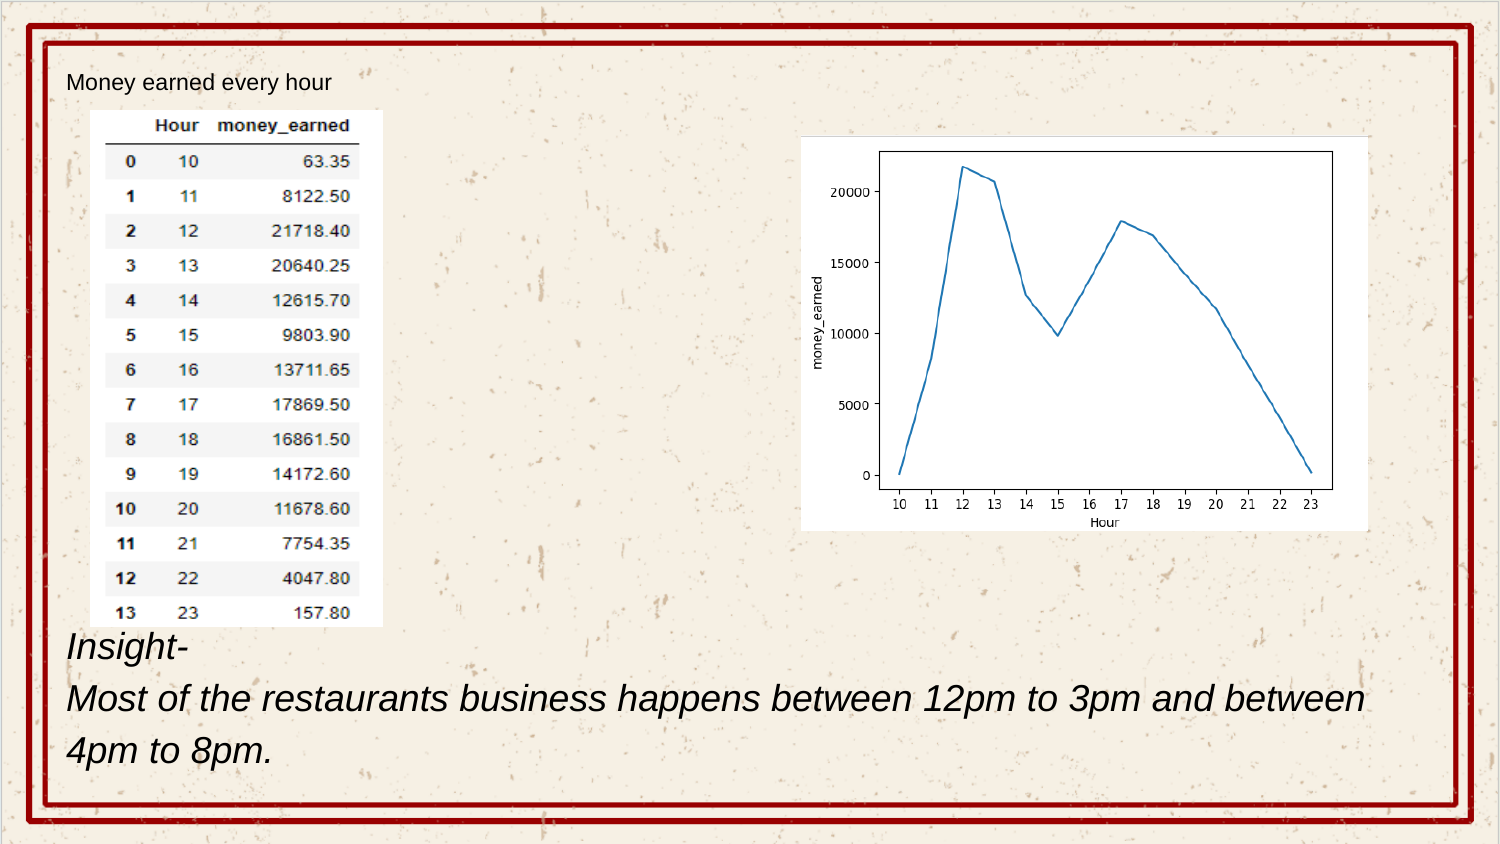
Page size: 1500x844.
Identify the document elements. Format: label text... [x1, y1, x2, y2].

picture [0, 0, 1500, 844]
title Insight- Most of the restaurants business happens between 12pm to 3pm and between 4pm to 8pm. [51, 555, 1449, 820]
title Money earned every hour [51, 48, 1449, 111]
